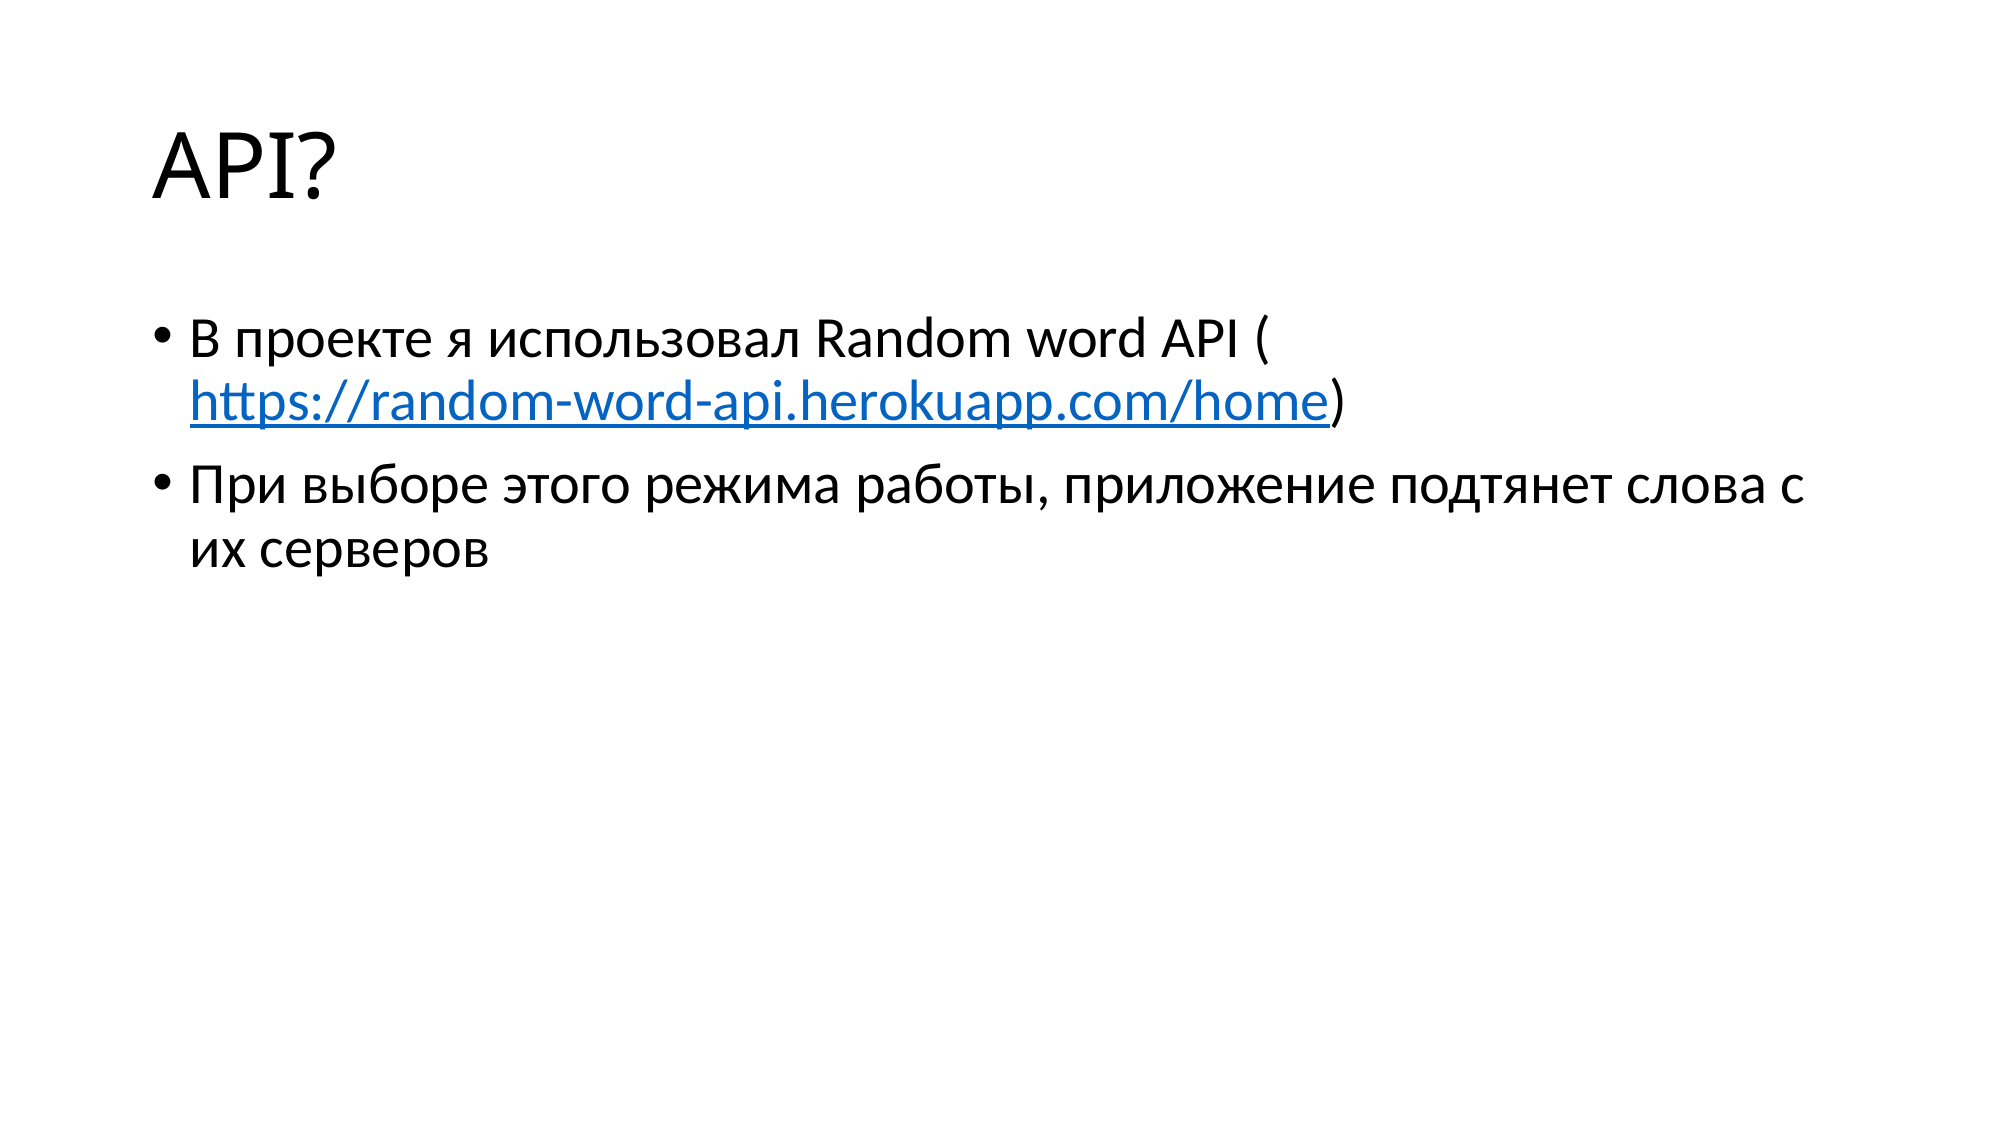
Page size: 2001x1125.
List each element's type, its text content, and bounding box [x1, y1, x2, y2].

list В проекте я использовал Random word API (https://random-word-api.herokuapp.com/home) При выборе этого режима работы, приложение подтянет слова с их серверов [137, 299, 1863, 1014]
title API? [137, 59, 1863, 278]
